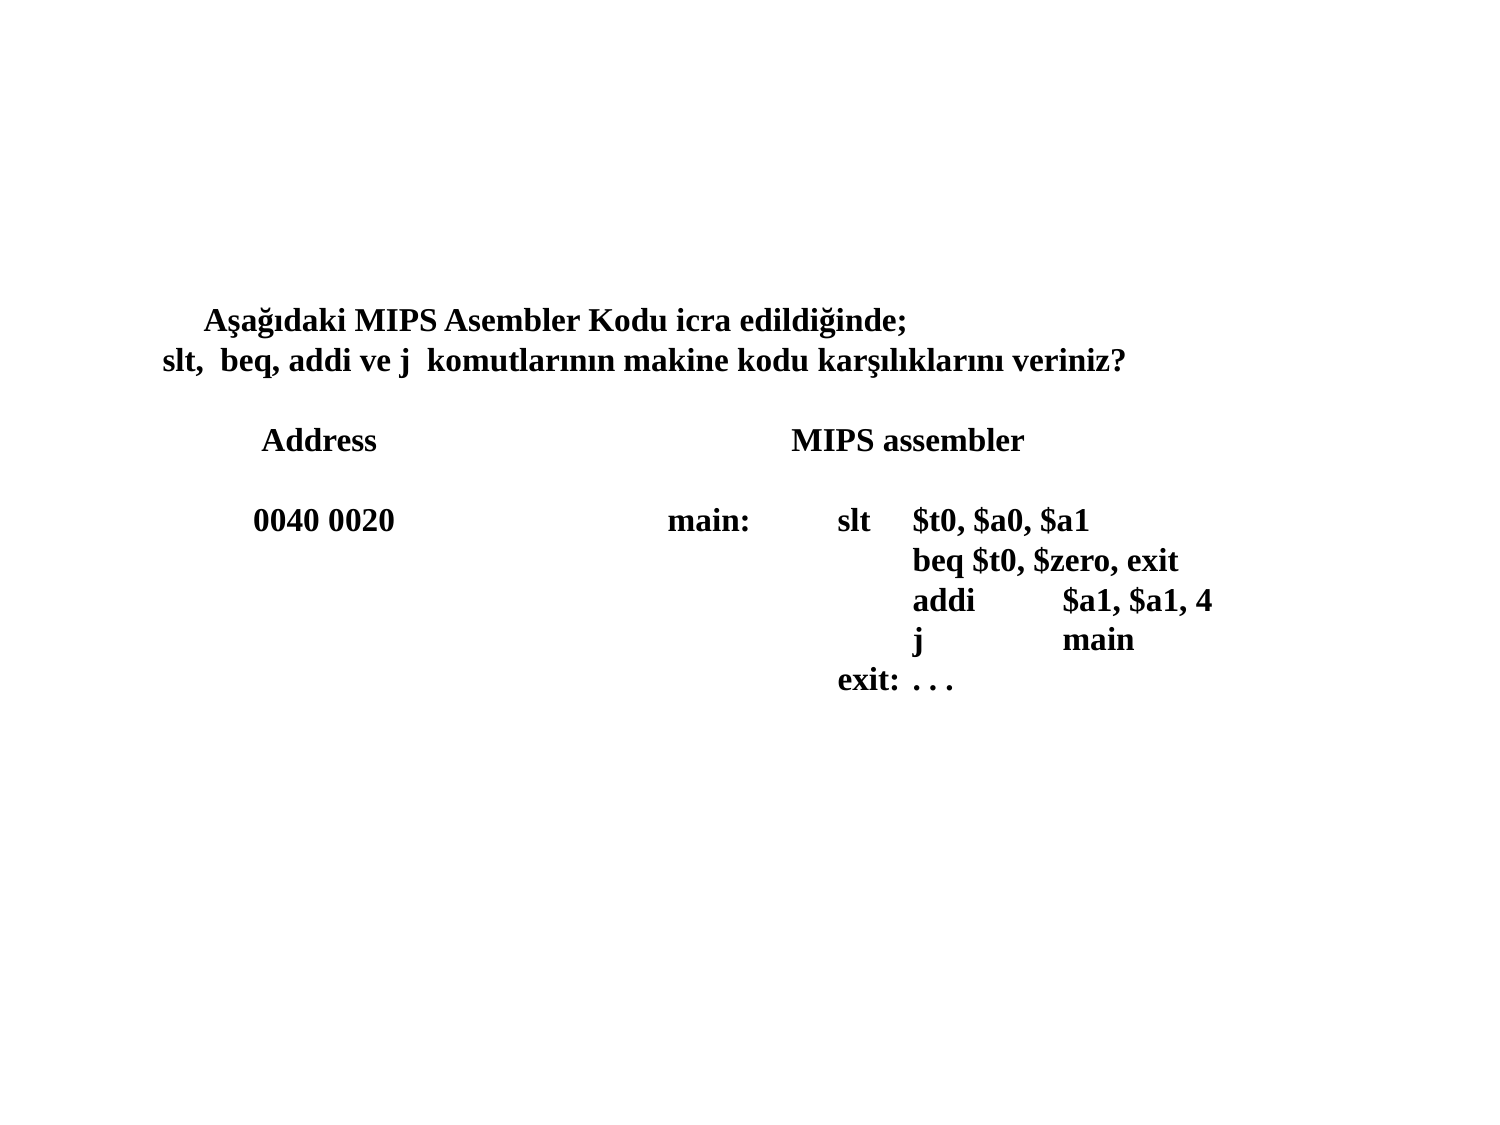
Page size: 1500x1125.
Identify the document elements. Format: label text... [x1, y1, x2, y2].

text_box Aşağıdaki MIPS Asembler Kodu icra edildiğinde; slt, beq, addi ve j komutlarının makine kodu karşılıklarını veriniz? Address MIPS assembler 0040 0020 main: slt $t0, $a0, $a1 beq $t0, $zero, exit addi $a1, $a1, 4 j main exit: . . . [147, 290, 1376, 790]
